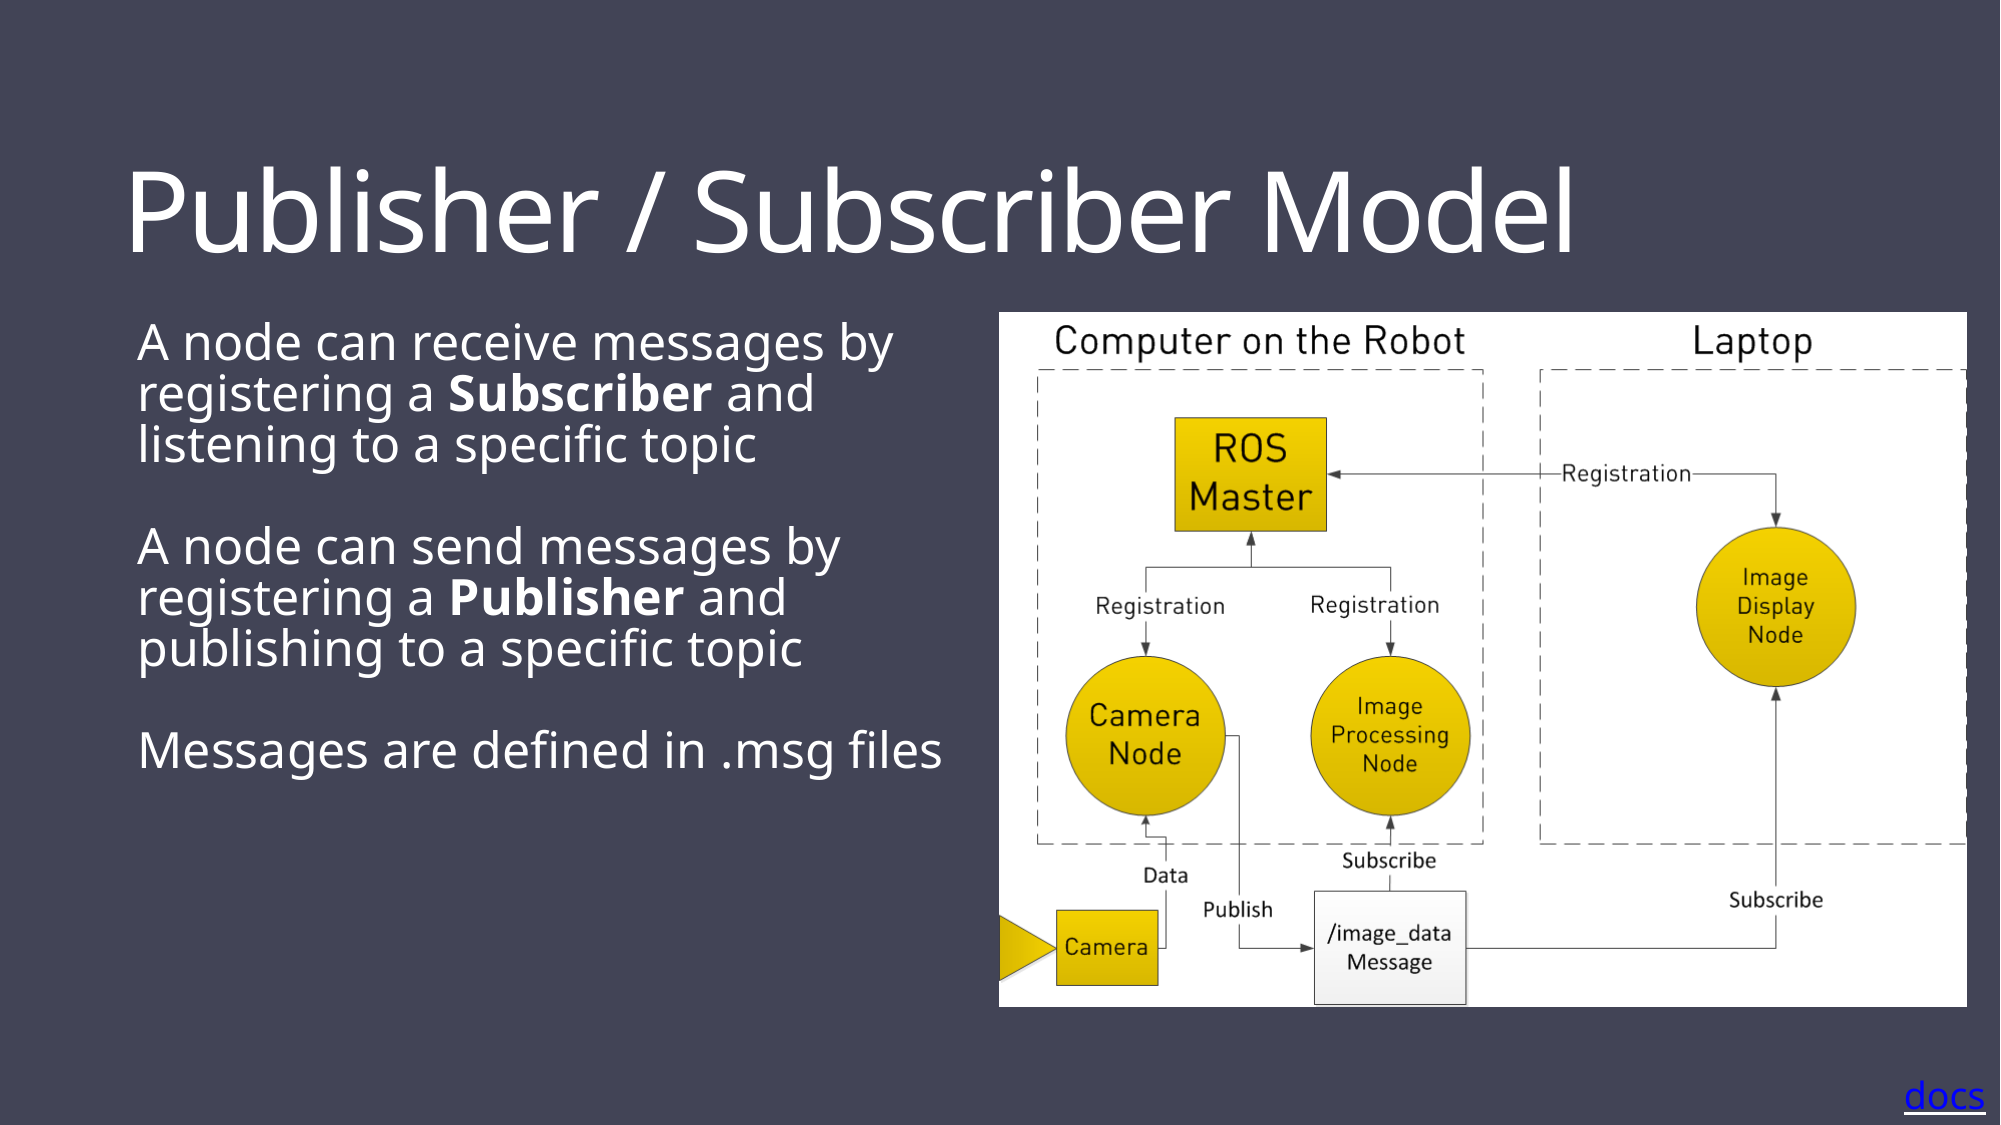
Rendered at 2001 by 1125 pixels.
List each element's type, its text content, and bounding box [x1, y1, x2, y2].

text_box A node can receive messages by registering a Subscriber and listening to a specific topic A node can send messages by registering a Publisher and publishing to a specific topic Messages are defined in .msg files [107, 312, 969, 931]
picture [999, 312, 1967, 1007]
text_box Publisher / Subscriber Model [107, 81, 1875, 354]
text_box docs [1889, 1064, 2000, 1125]
